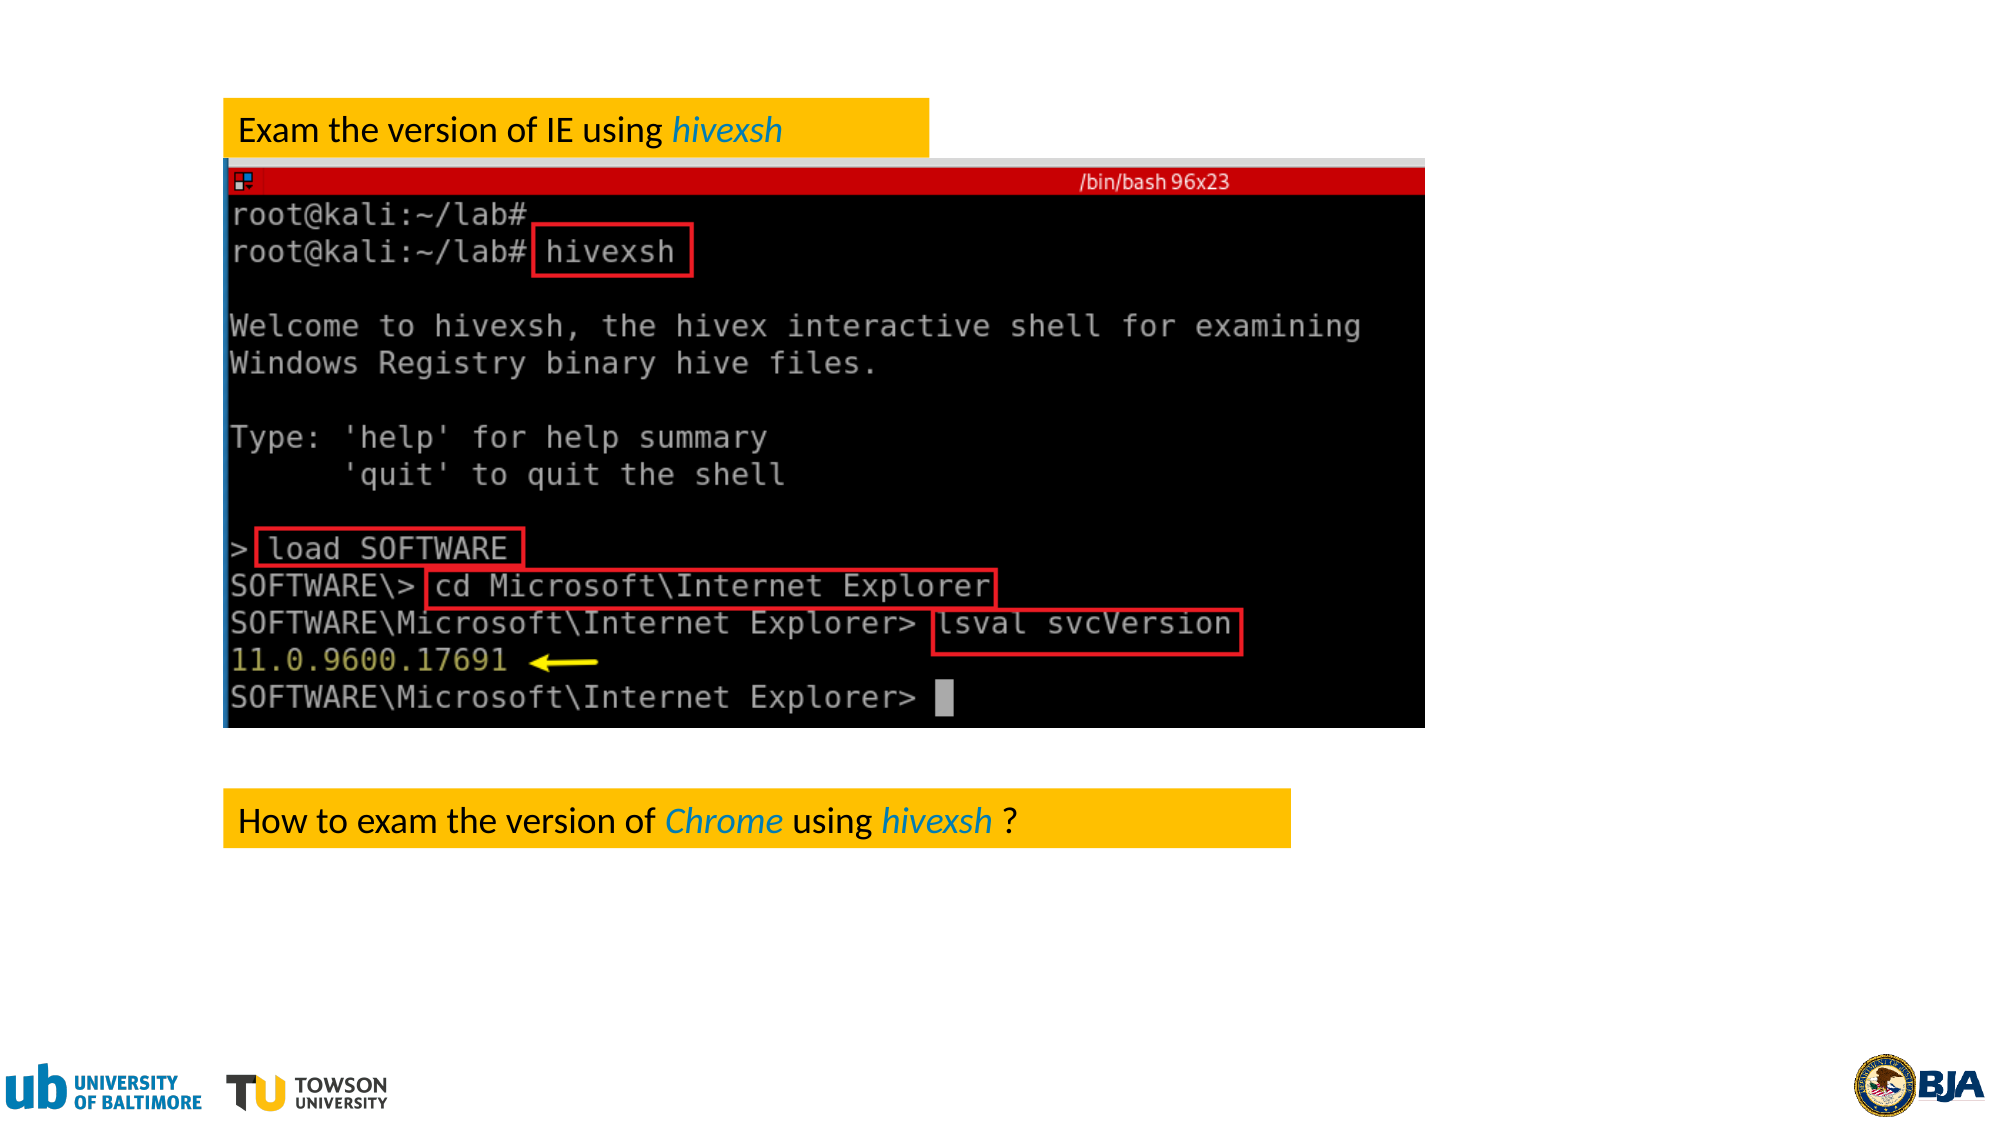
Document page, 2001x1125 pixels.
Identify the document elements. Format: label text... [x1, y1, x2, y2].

text_box How to exam the version of Chrome using hivexsh ? [223, 788, 1291, 849]
picture [223, 158, 1425, 728]
text_box Exam the version of IE using hivexsh [223, 97, 930, 158]
picture [0, 1031, 407, 1125]
picture [1854, 1054, 1986, 1117]
